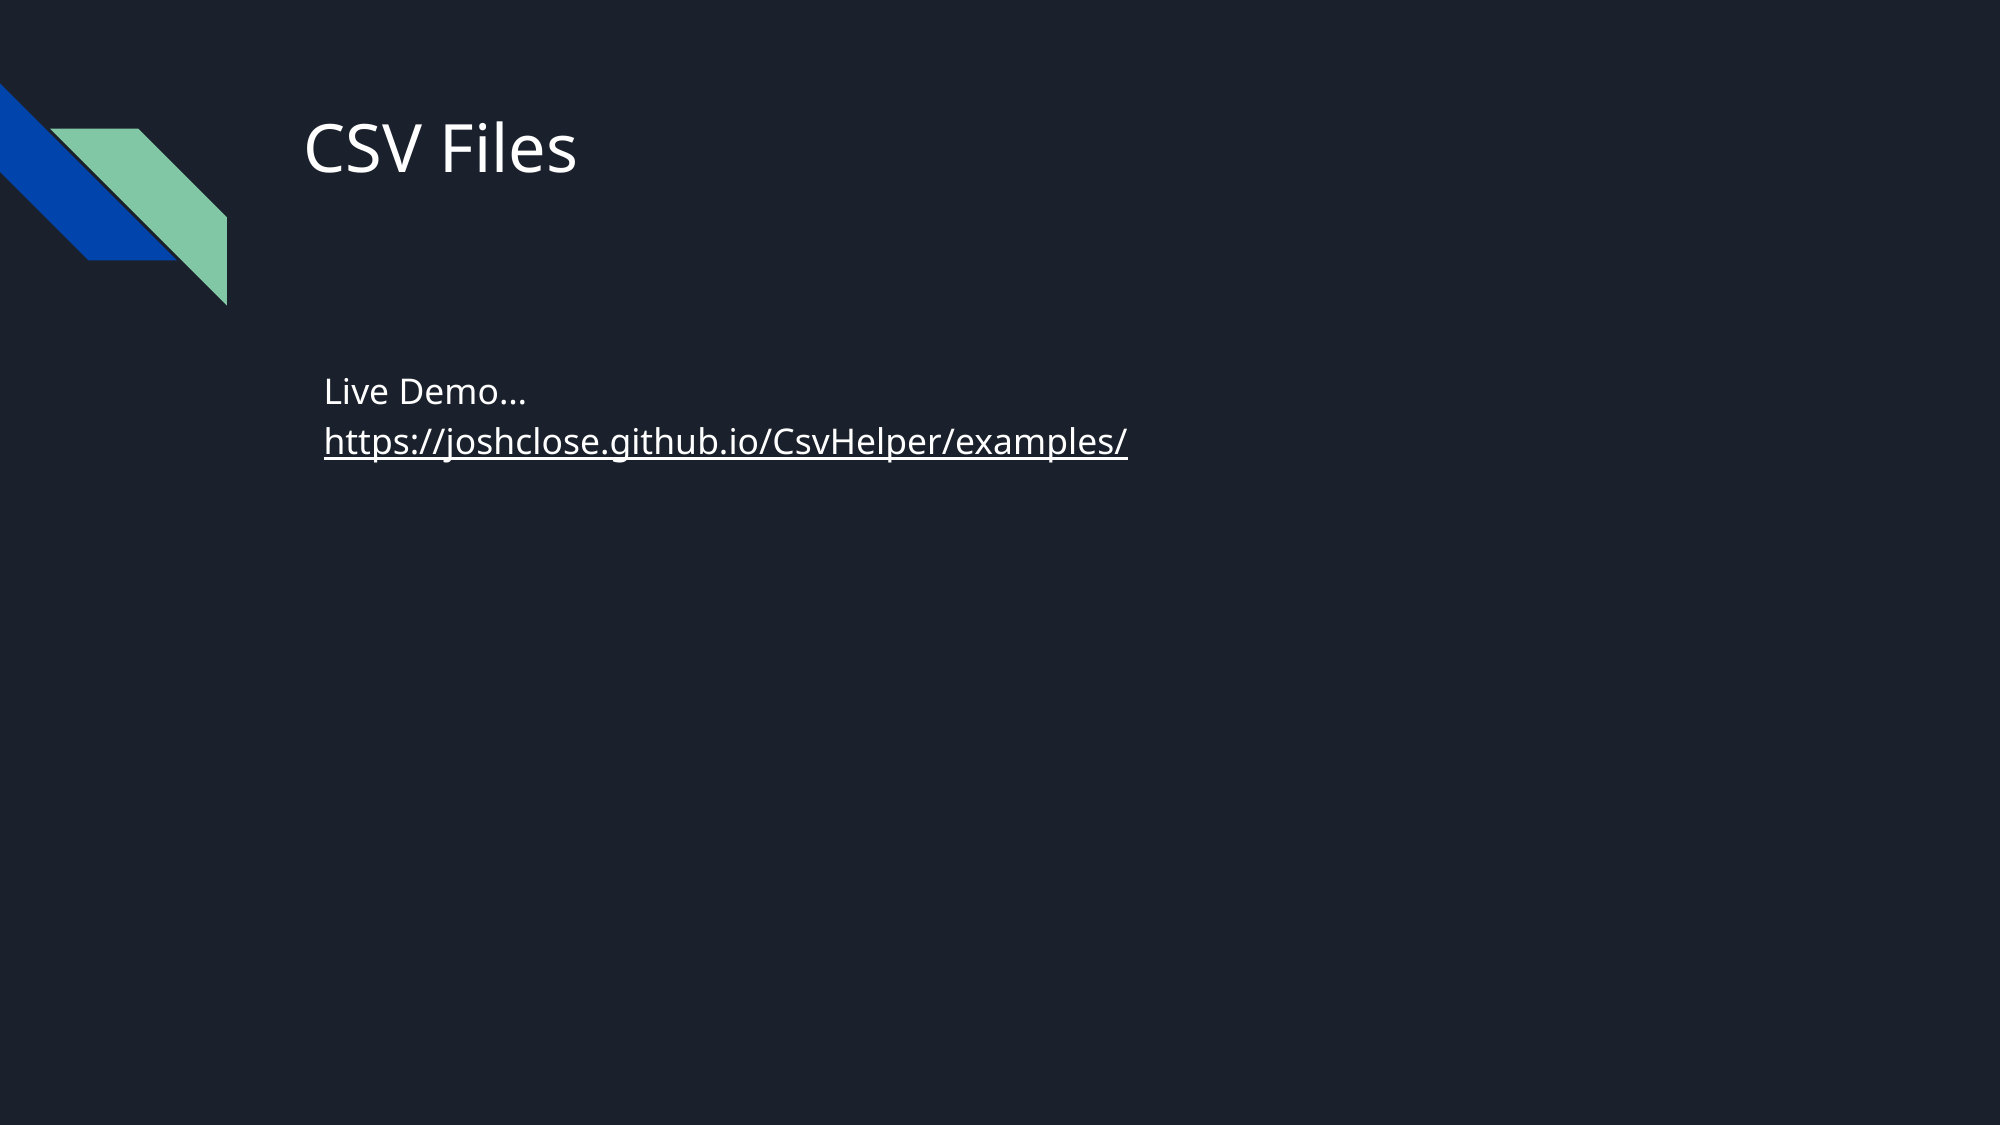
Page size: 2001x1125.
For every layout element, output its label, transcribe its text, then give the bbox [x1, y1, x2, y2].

title CSV Files [283, 86, 1824, 287]
list Live Demo… https://joshclose.github.io/CsvHelper/examples/ [283, 342, 1824, 980]
